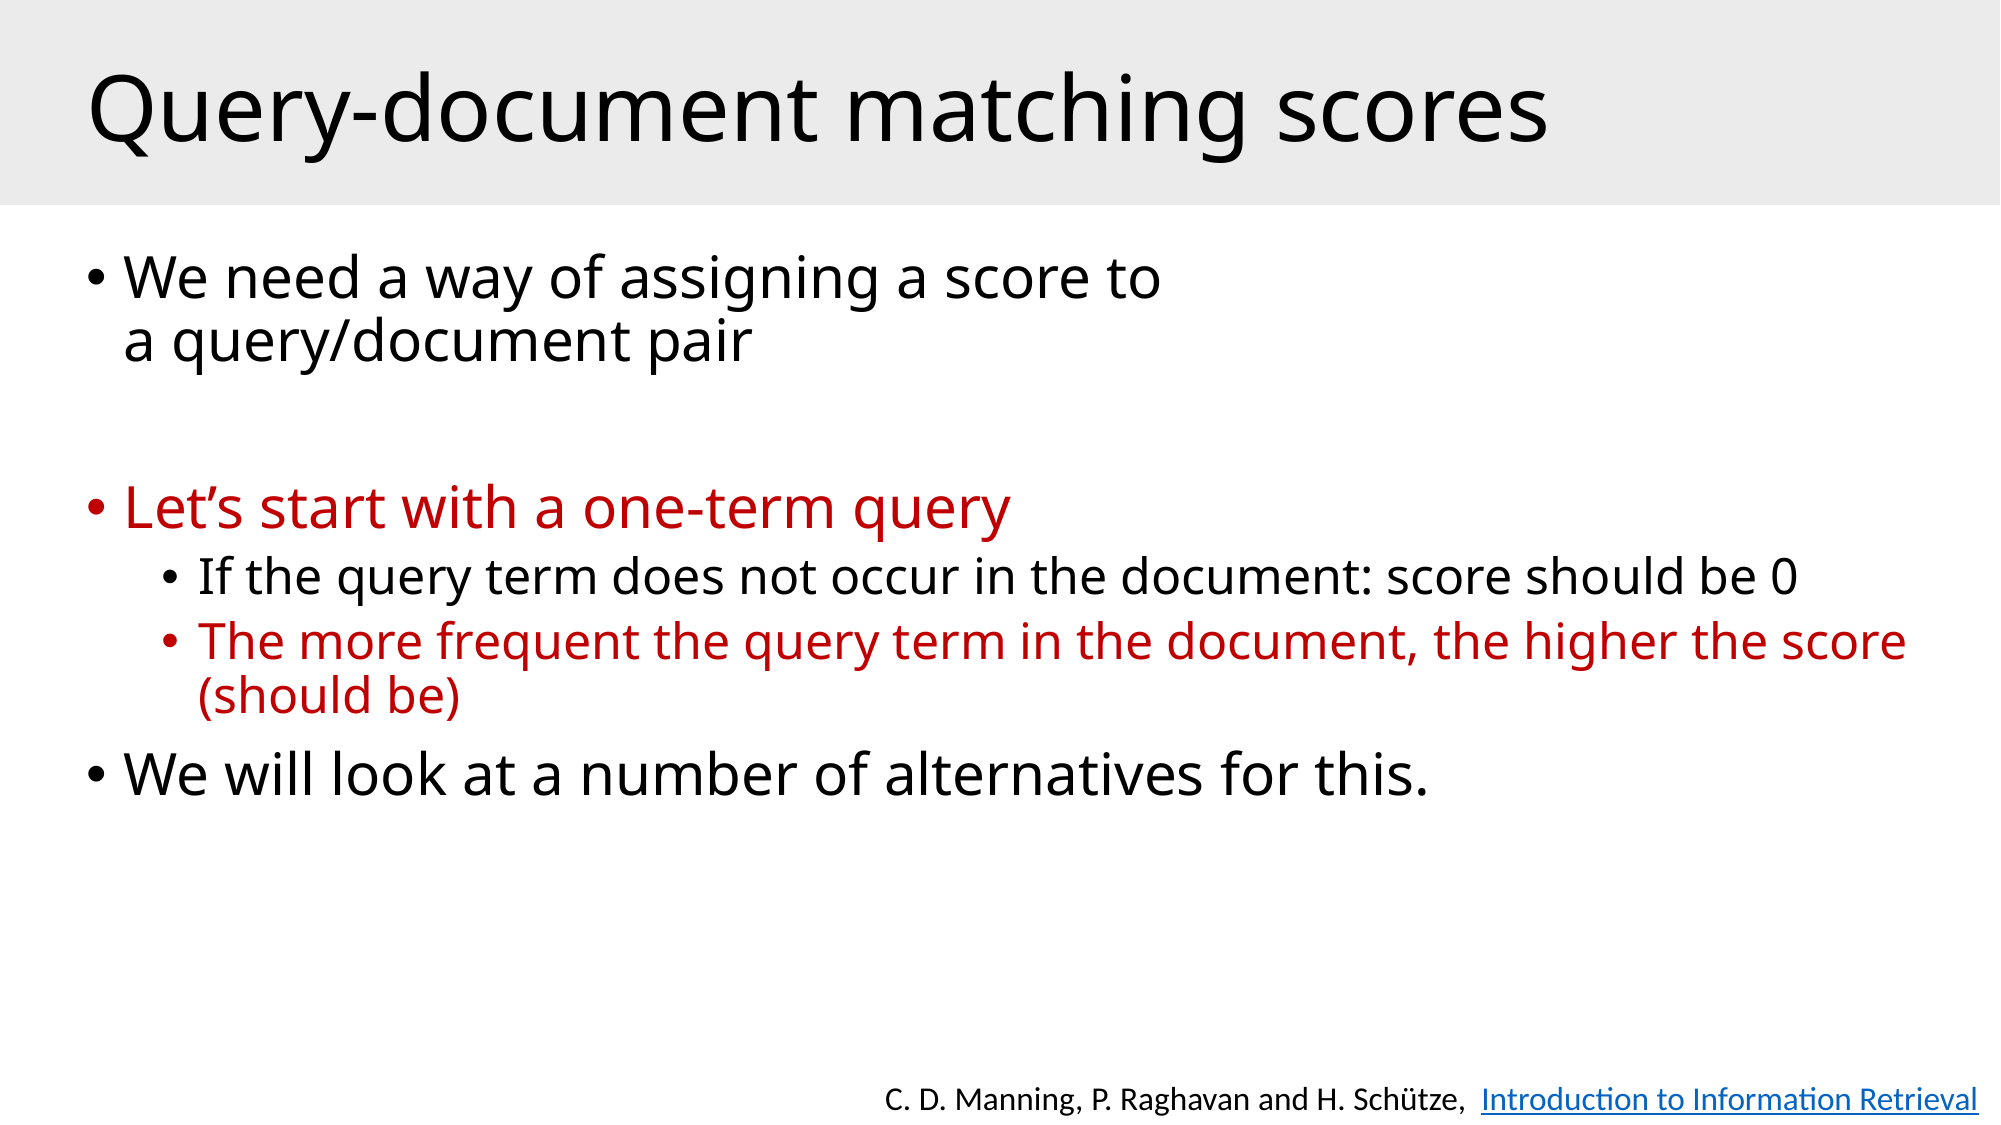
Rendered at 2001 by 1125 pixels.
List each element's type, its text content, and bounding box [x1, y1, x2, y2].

list We need a way of assigning a score to a query/document pair Let’s start with a one-term query If the query term does not occur in the document: score should be 0 The more frequent the query term in the document, the higher the score (should be) We will look at a number of alternatives for this. [71, 240, 1929, 1072]
title Query-document matching scores [71, 53, 1929, 171]
text_box C. D. Manning, P. Raghavan and H. Schütze, Introduction to Information Retrieval [870, 1069, 1994, 1125]
